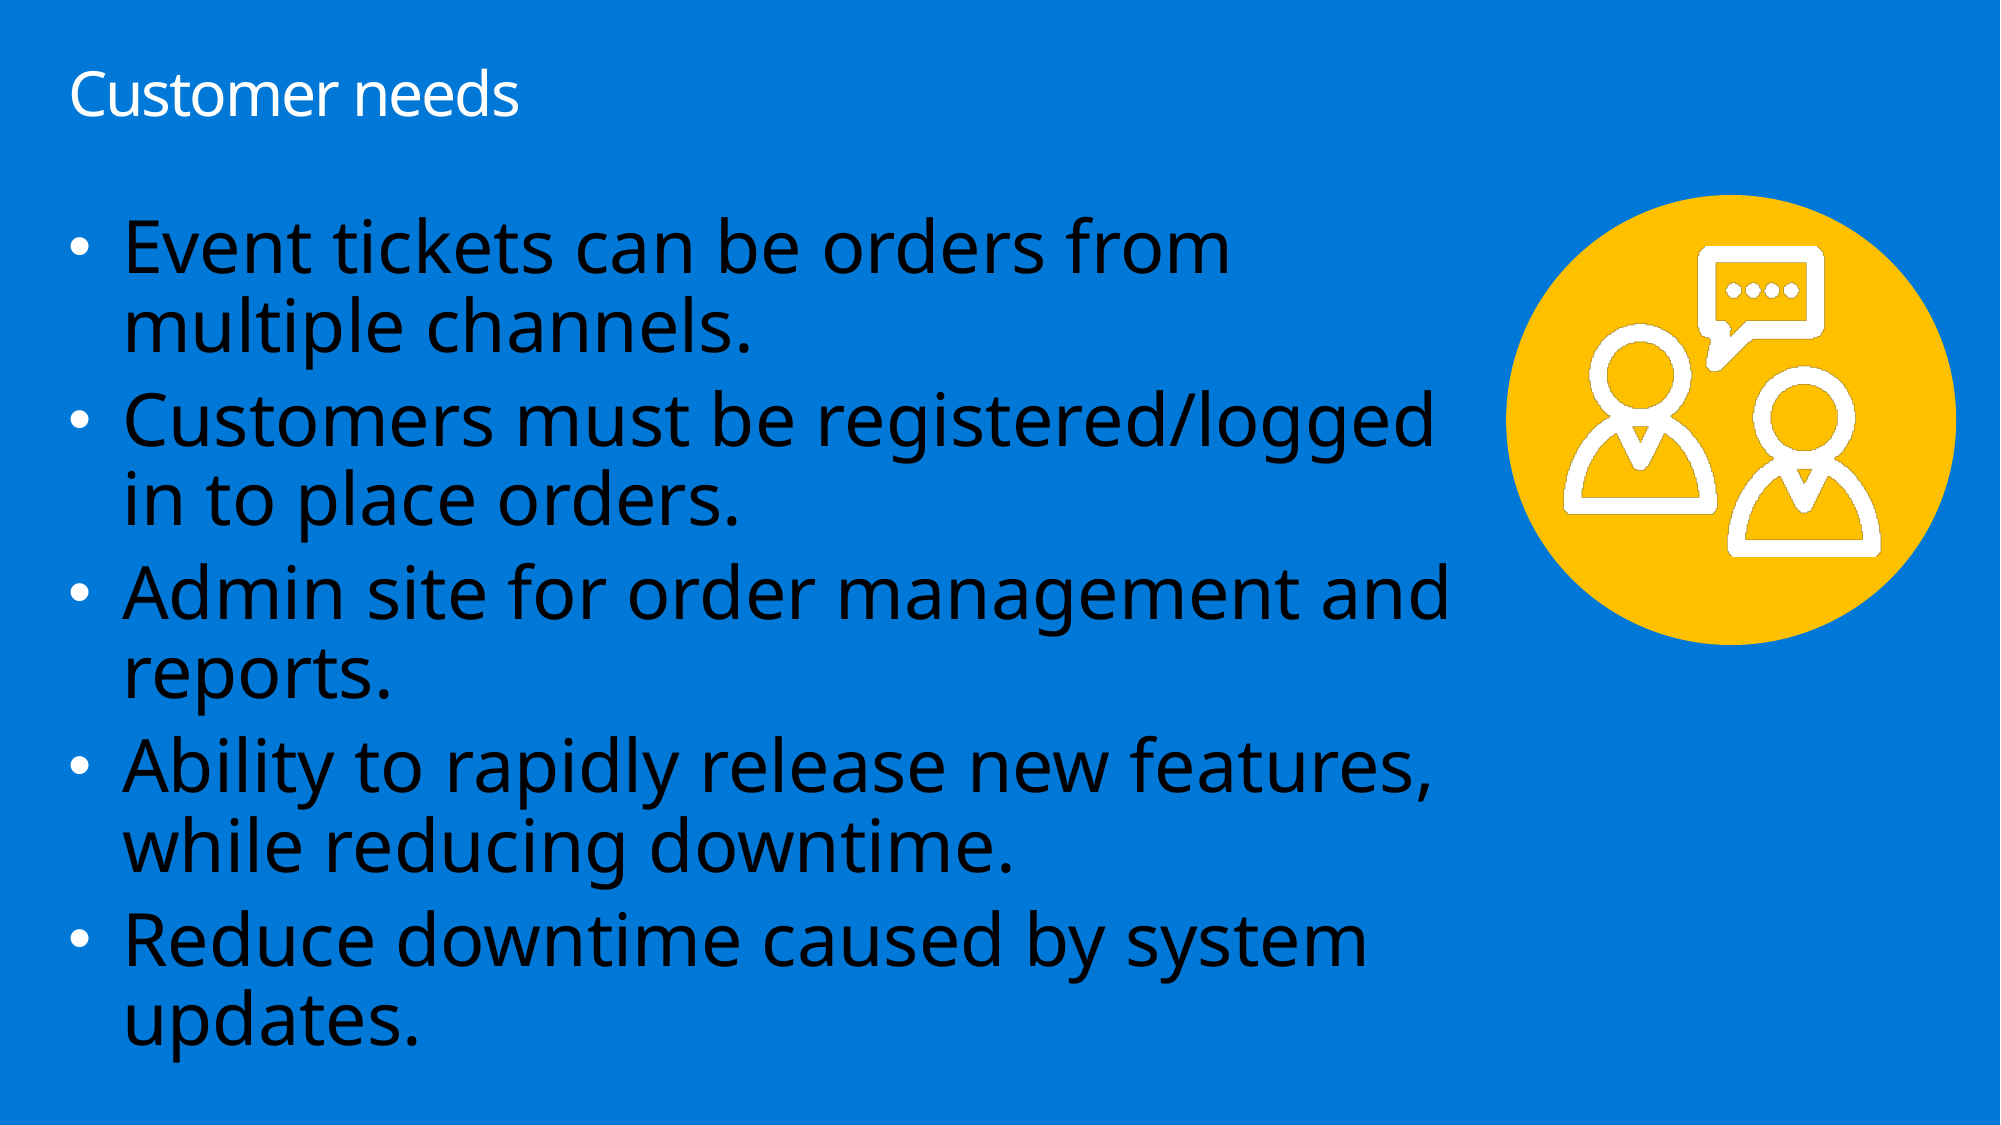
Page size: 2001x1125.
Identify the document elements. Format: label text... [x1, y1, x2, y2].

list Event tickets can be orders from multiple channels. Customers must be registered/logged in to place orders. Admin site for order management and reports. Ability to rapidly release new features, while reducing downtime. Reduce downtime caused by system updates. [44, 195, 1507, 1077]
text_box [1505, 194, 1957, 646]
title Customer needs [44, 47, 1957, 195]
